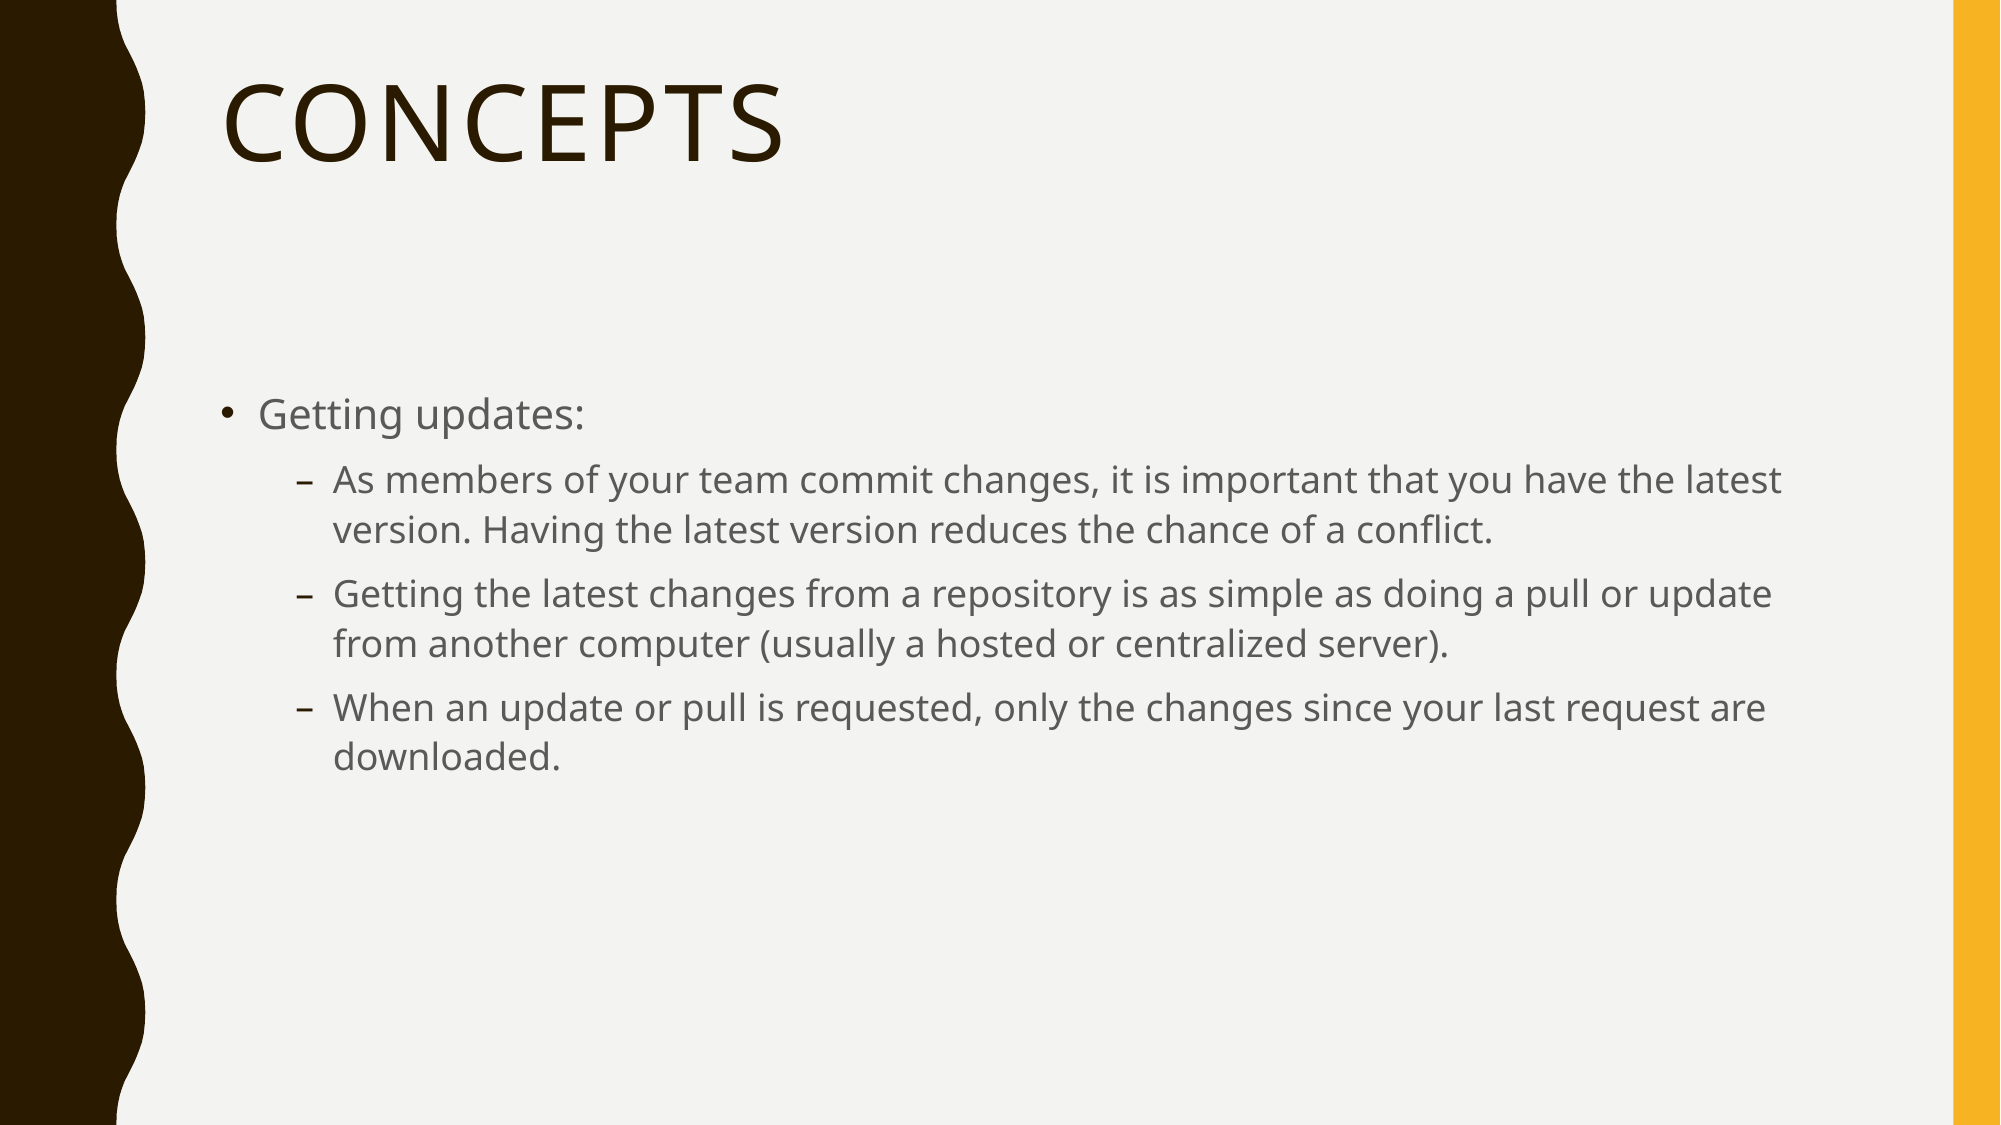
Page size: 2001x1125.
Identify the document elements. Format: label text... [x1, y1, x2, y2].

list Getting updates: As members of your team commit changes, it is important that you have the latest version. Having the latest version reduces the chance of a conflict. Getting the latest changes from a repository is as simple as doing a pull or update from another computer (usually a hosted or centralized server). When an update or pull is requested, only the changes since your last request are downloaded. [205, 375, 1875, 965]
title concepts [205, 62, 1875, 308]
